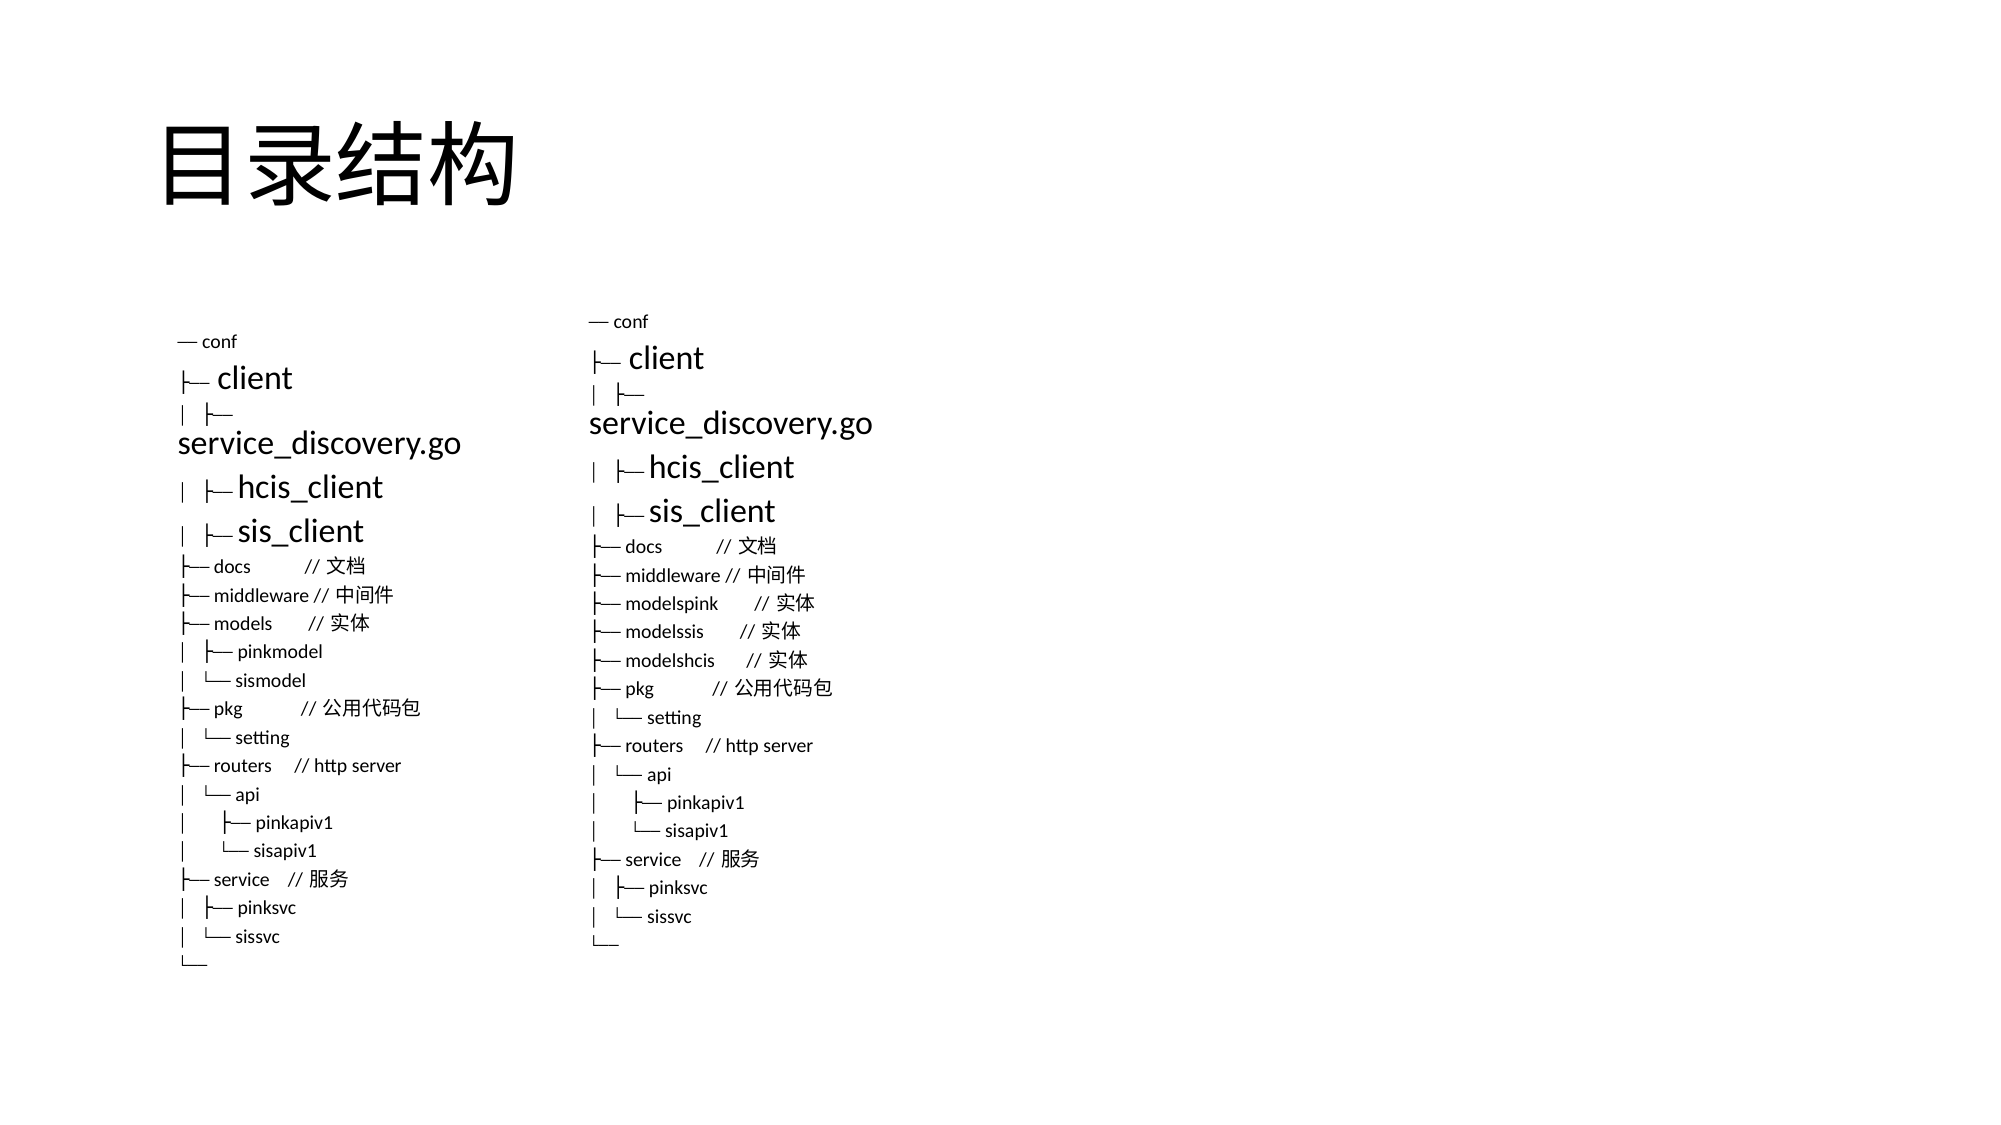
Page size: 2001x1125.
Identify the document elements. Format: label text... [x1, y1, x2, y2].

title 目录结构 [137, 59, 1863, 278]
text_box ── conf ├── client │ ├── service_discovery.go │ ├── hcis_client │ ├── sis_client ├── docs // 文档 ├── middleware // 中间件 ├── models // 实体 │ ├── pinkmodel │ └── sismodel ├── pkg // 公用代码包 │ └── setting ├── routers // http server │ └── api │ ├── pinkapiv1 │ └── sisapiv1 ├── service // 服务 │ ├── pinksvc │ └── sissvc └── [162, 324, 481, 1039]
list ── conf ├── client │ ├── service_discovery.go │ ├── hcis_client │ ├── sis_client ├── docs // 文档 ├── middleware // 中间件 ├── modelspink // 实体 ├── modelssis // 实体 ├── modelshcis // 实体 ├── pkg // 公用代码包 │ └── setting ├── routers // http server │ └── api │ ├── pinkapiv1 │ └── sisapiv1 ├── service // 服务 │ ├── pinksvc │ └── sissvc └── [574, 304, 892, 1019]
